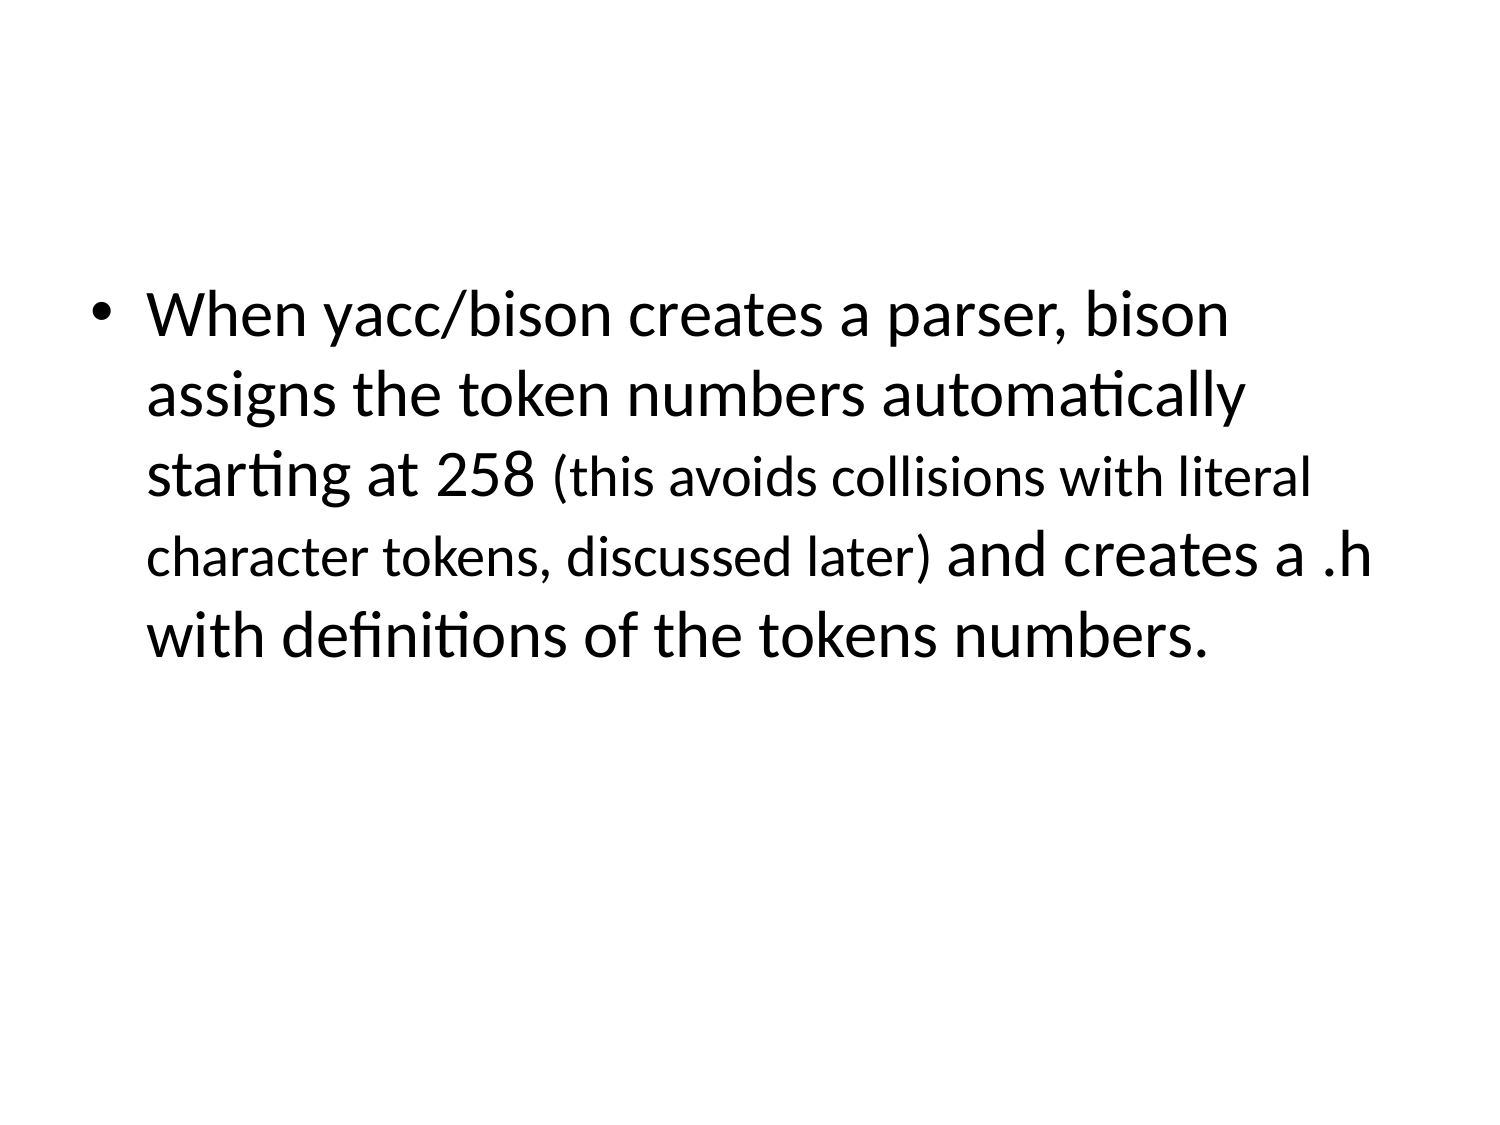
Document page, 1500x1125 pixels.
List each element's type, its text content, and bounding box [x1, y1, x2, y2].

list When yacc/bison creates a parser, bison assigns the token numbers automatically starting at 258 (this avoids collisions with literal character tokens, discussed later) and creates a .h with definitions of the tokens numbers. [75, 262, 1425, 1005]
